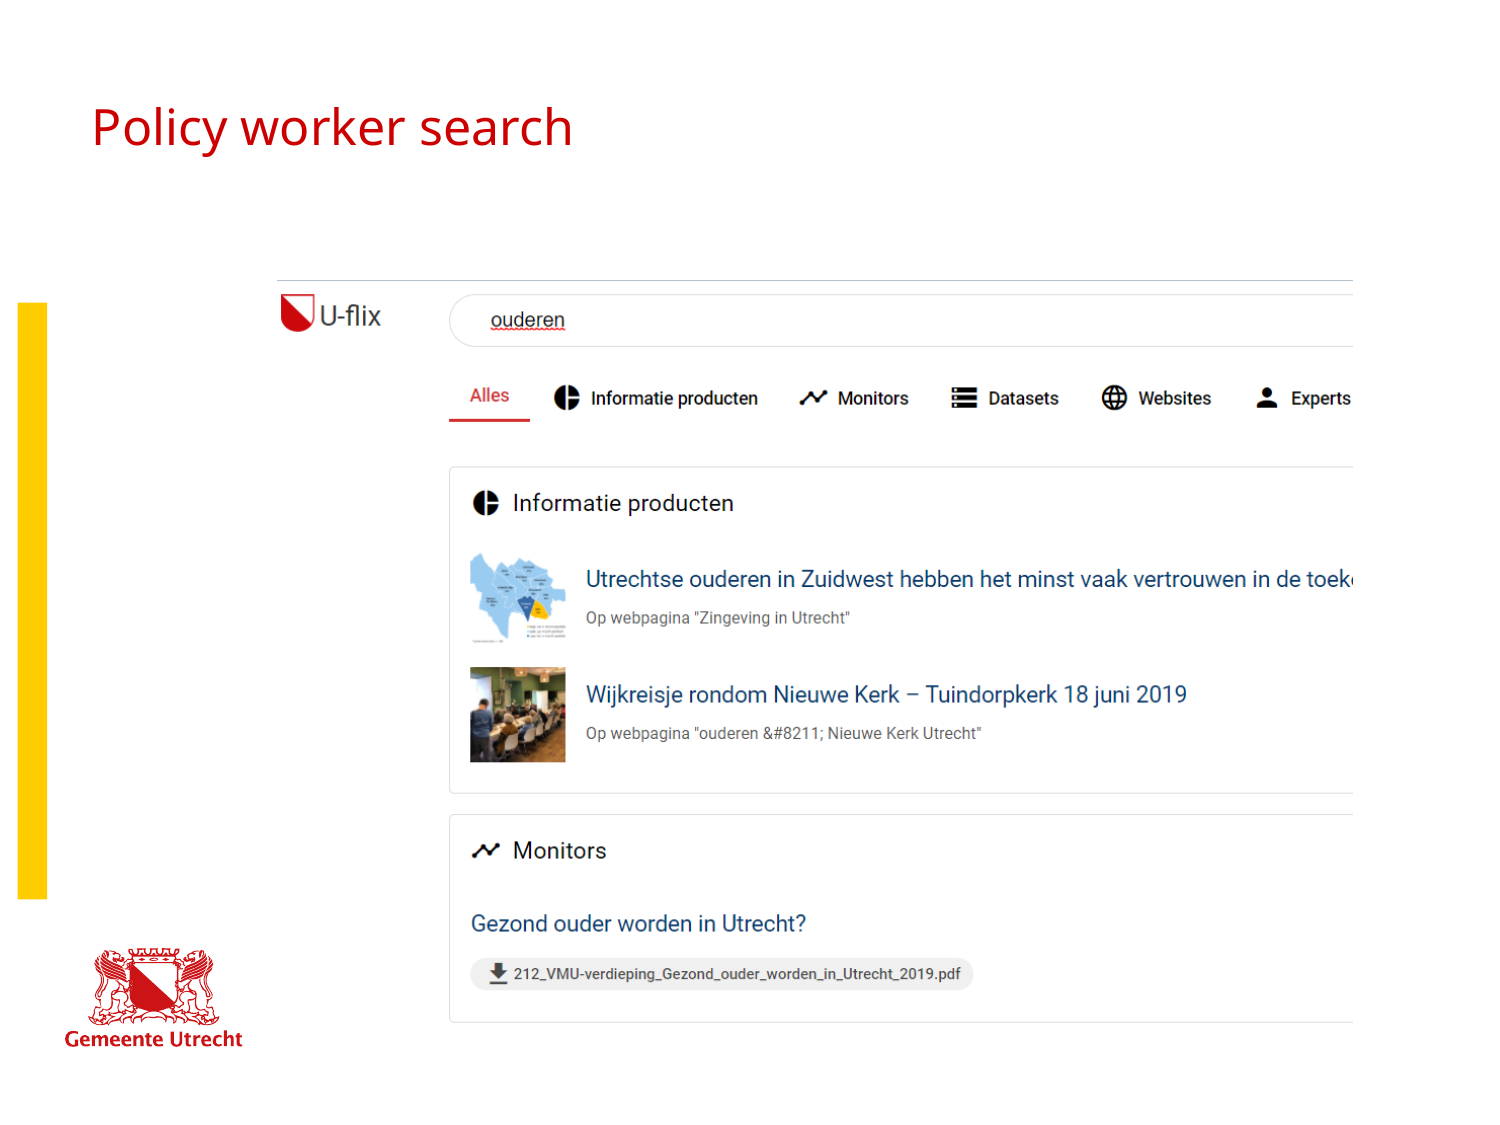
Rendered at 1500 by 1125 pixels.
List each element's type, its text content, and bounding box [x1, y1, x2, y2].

picture [277, 278, 1353, 1043]
title Policy worker search [76, 54, 1427, 197]
